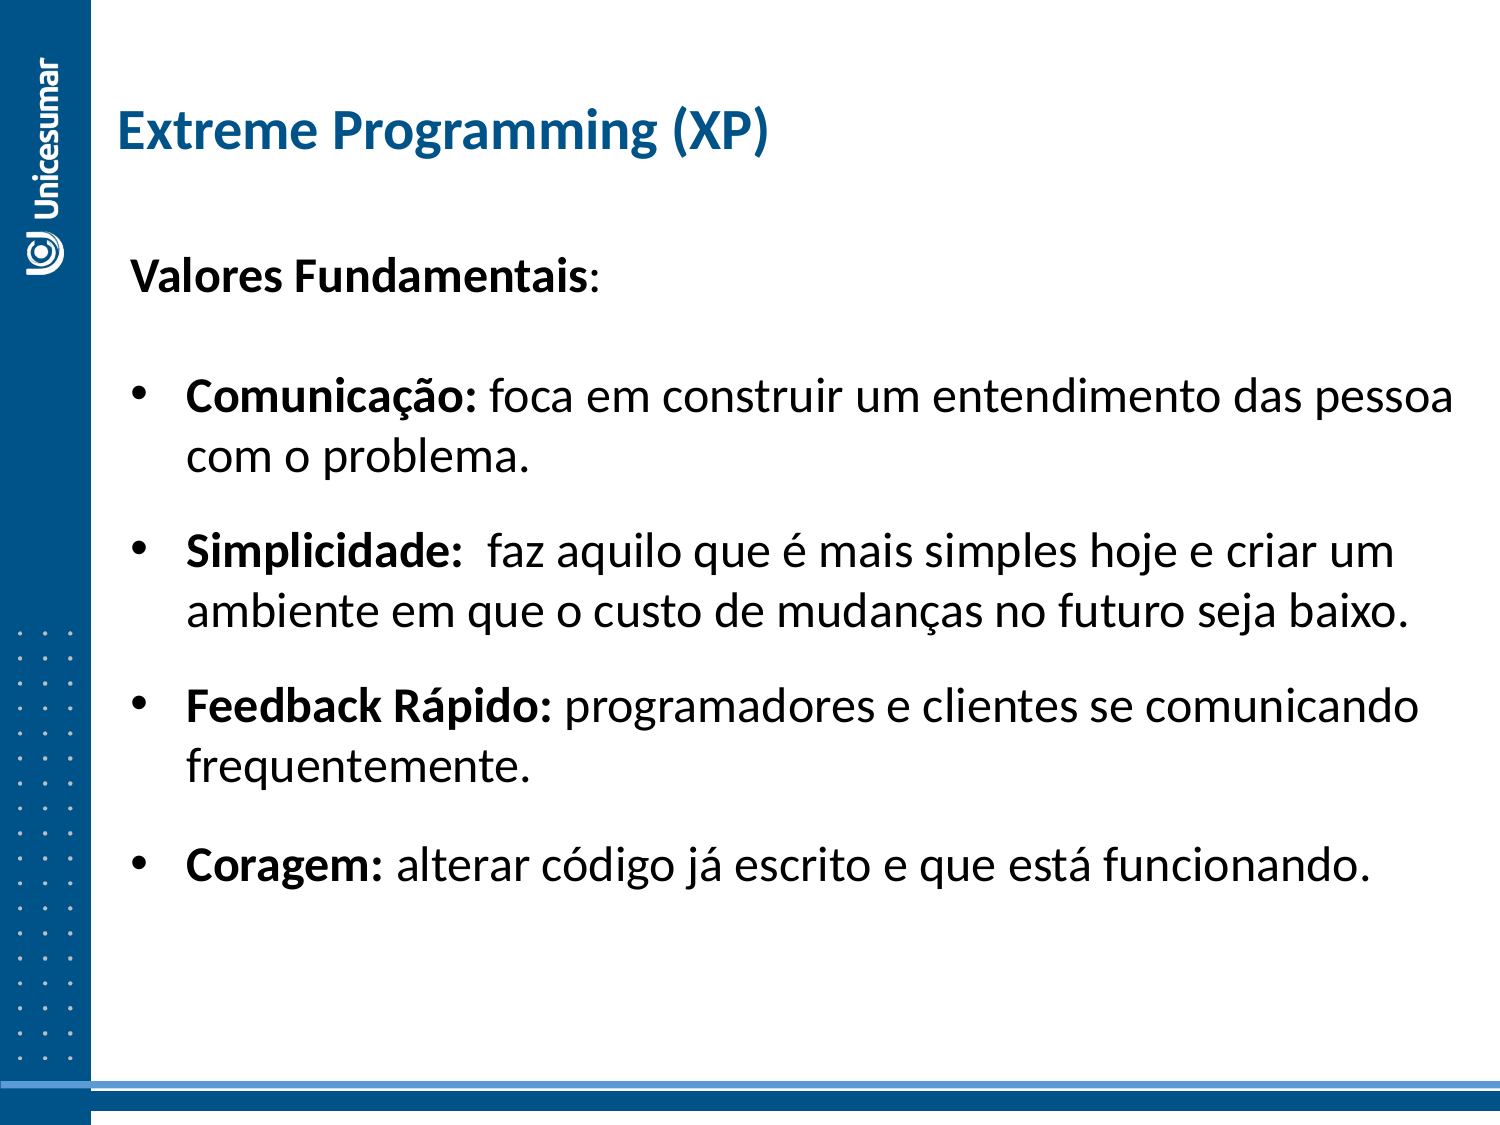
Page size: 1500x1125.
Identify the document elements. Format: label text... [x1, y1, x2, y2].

list Extreme Programming (XP) [102, 62, 1485, 200]
picture [18, 631, 83, 1060]
picture [27, 58, 64, 275]
text_box Valores Fundamentais: Comunicação: foca em construir um entendimento das pessoa com o problema. Simplicidade: faz aquilo que é mais simples hoje e criar um ambiente em que o custo de mudanças no futuro seja baixo. Feedback Rápido: programadores e clientes se comunicando frequentemente. Coragem: alterar código já escrito e que está funcionando. [115, 234, 1500, 900]
